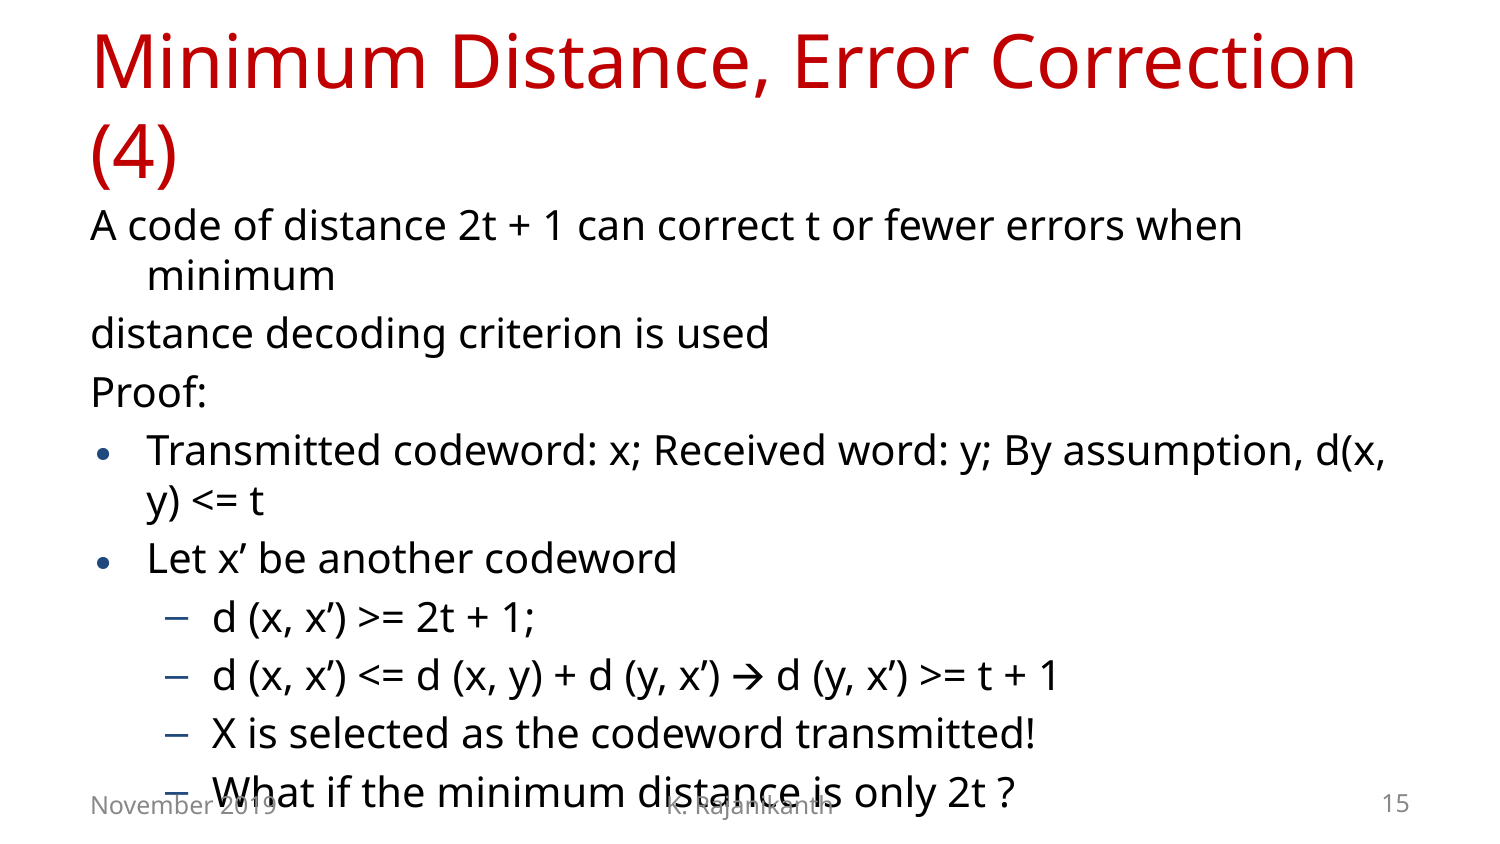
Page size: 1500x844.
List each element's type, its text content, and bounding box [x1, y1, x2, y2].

list A code of distance 2t + 1 can correct t or fewer errors when minimum distance decoding criterion is used Proof: Transmitted codeword: x; Received word: y; By assumption, d(x, y) <= t Let x’ be another codeword d (x, x’) >= 2t + 1; d (x, x’) <= d (x, y) + d (y, x’) 🡪 d (y, x’) >= t + 1 X is selected as the codeword transmitted! What if the minimum distance is only 2t ? [75, 191, 1425, 760]
title Minimum Distance, Error Correction (4) [75, 33, 1463, 175]
footer K. Rajanikanth [512, 782, 988, 827]
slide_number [75, 782, 425, 827]
slide_number ‹#› [1074, 782, 1425, 827]
